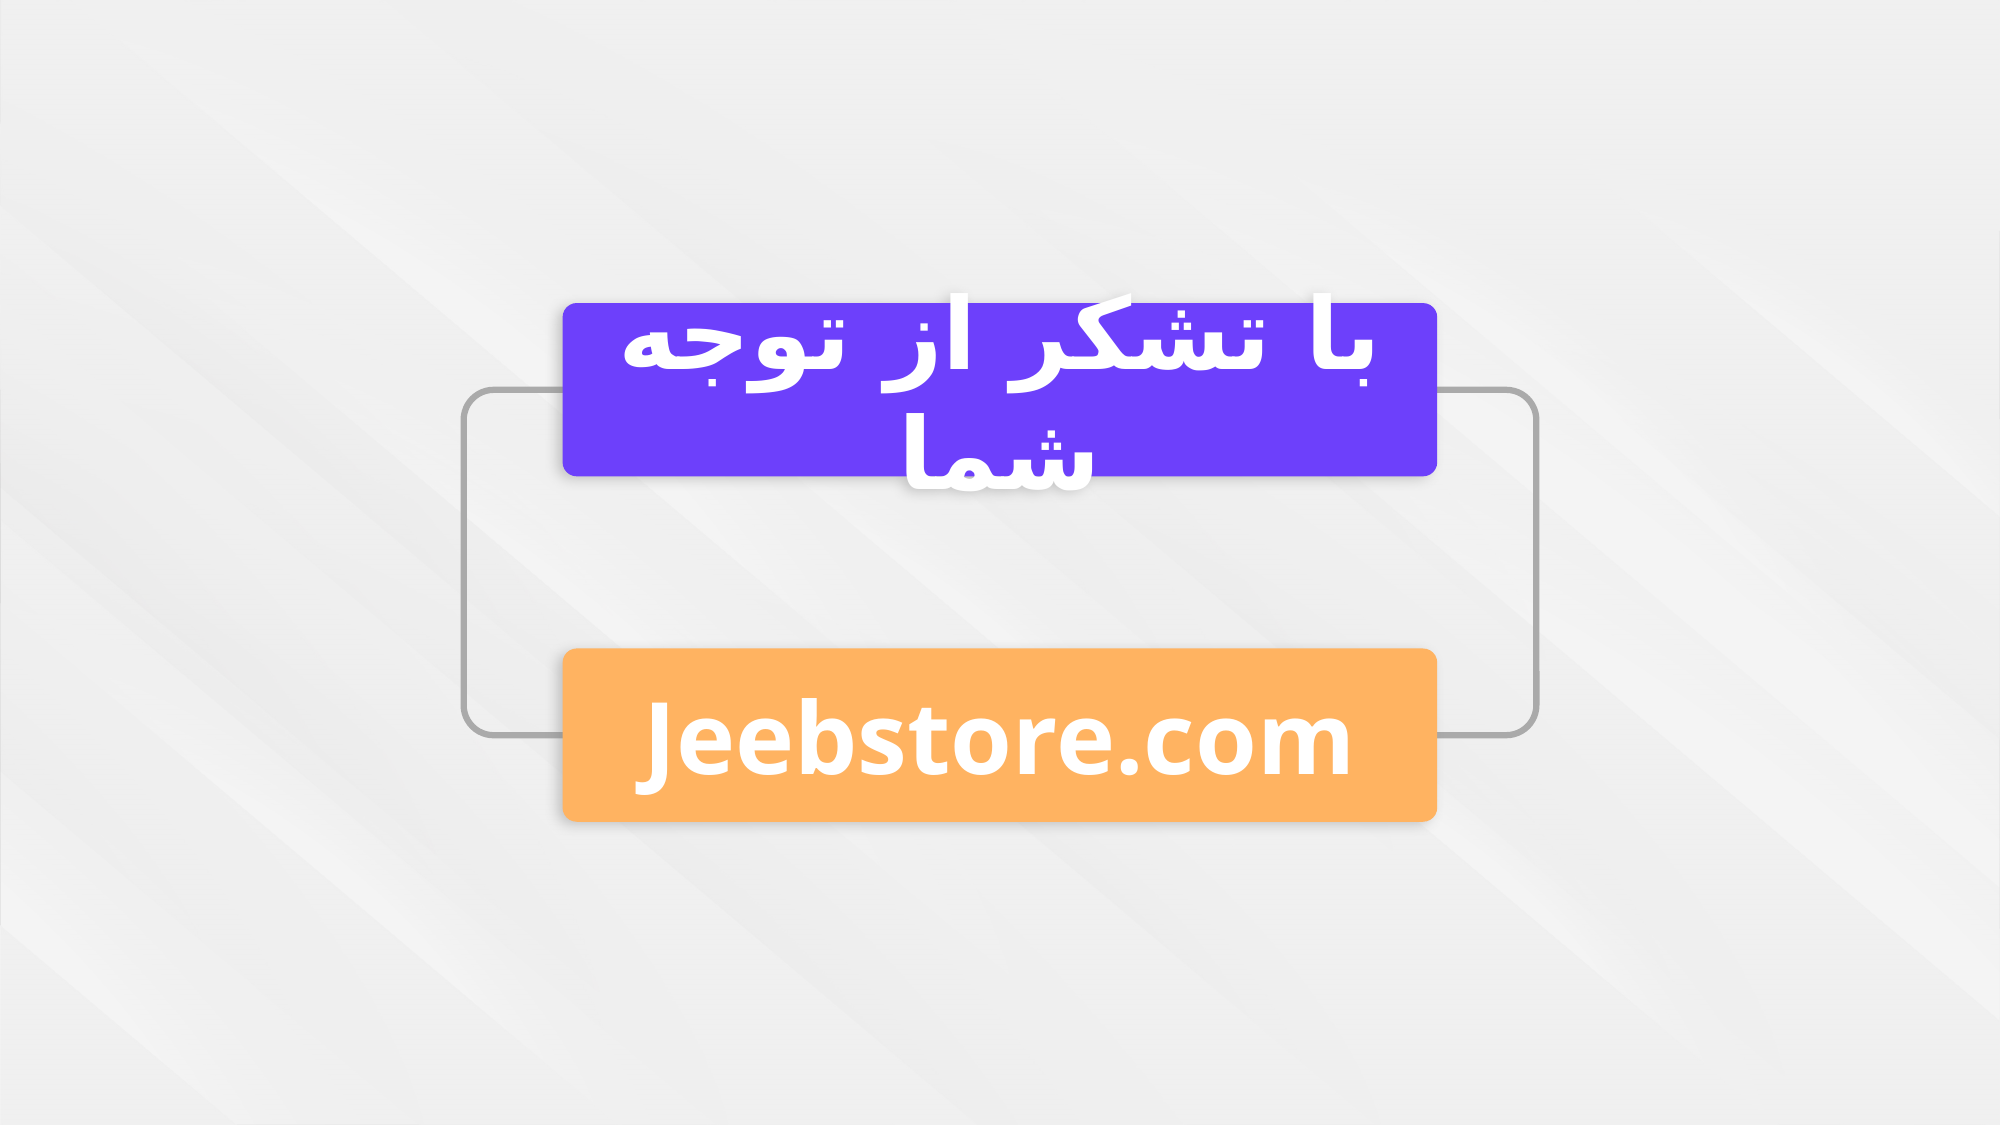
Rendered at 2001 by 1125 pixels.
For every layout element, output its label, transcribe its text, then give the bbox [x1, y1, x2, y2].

text_box Jeebstore.com [562, 648, 1438, 822]
text_box با تشکر از توجه شما [562, 303, 1438, 477]
text_box [462, 388, 1538, 737]
